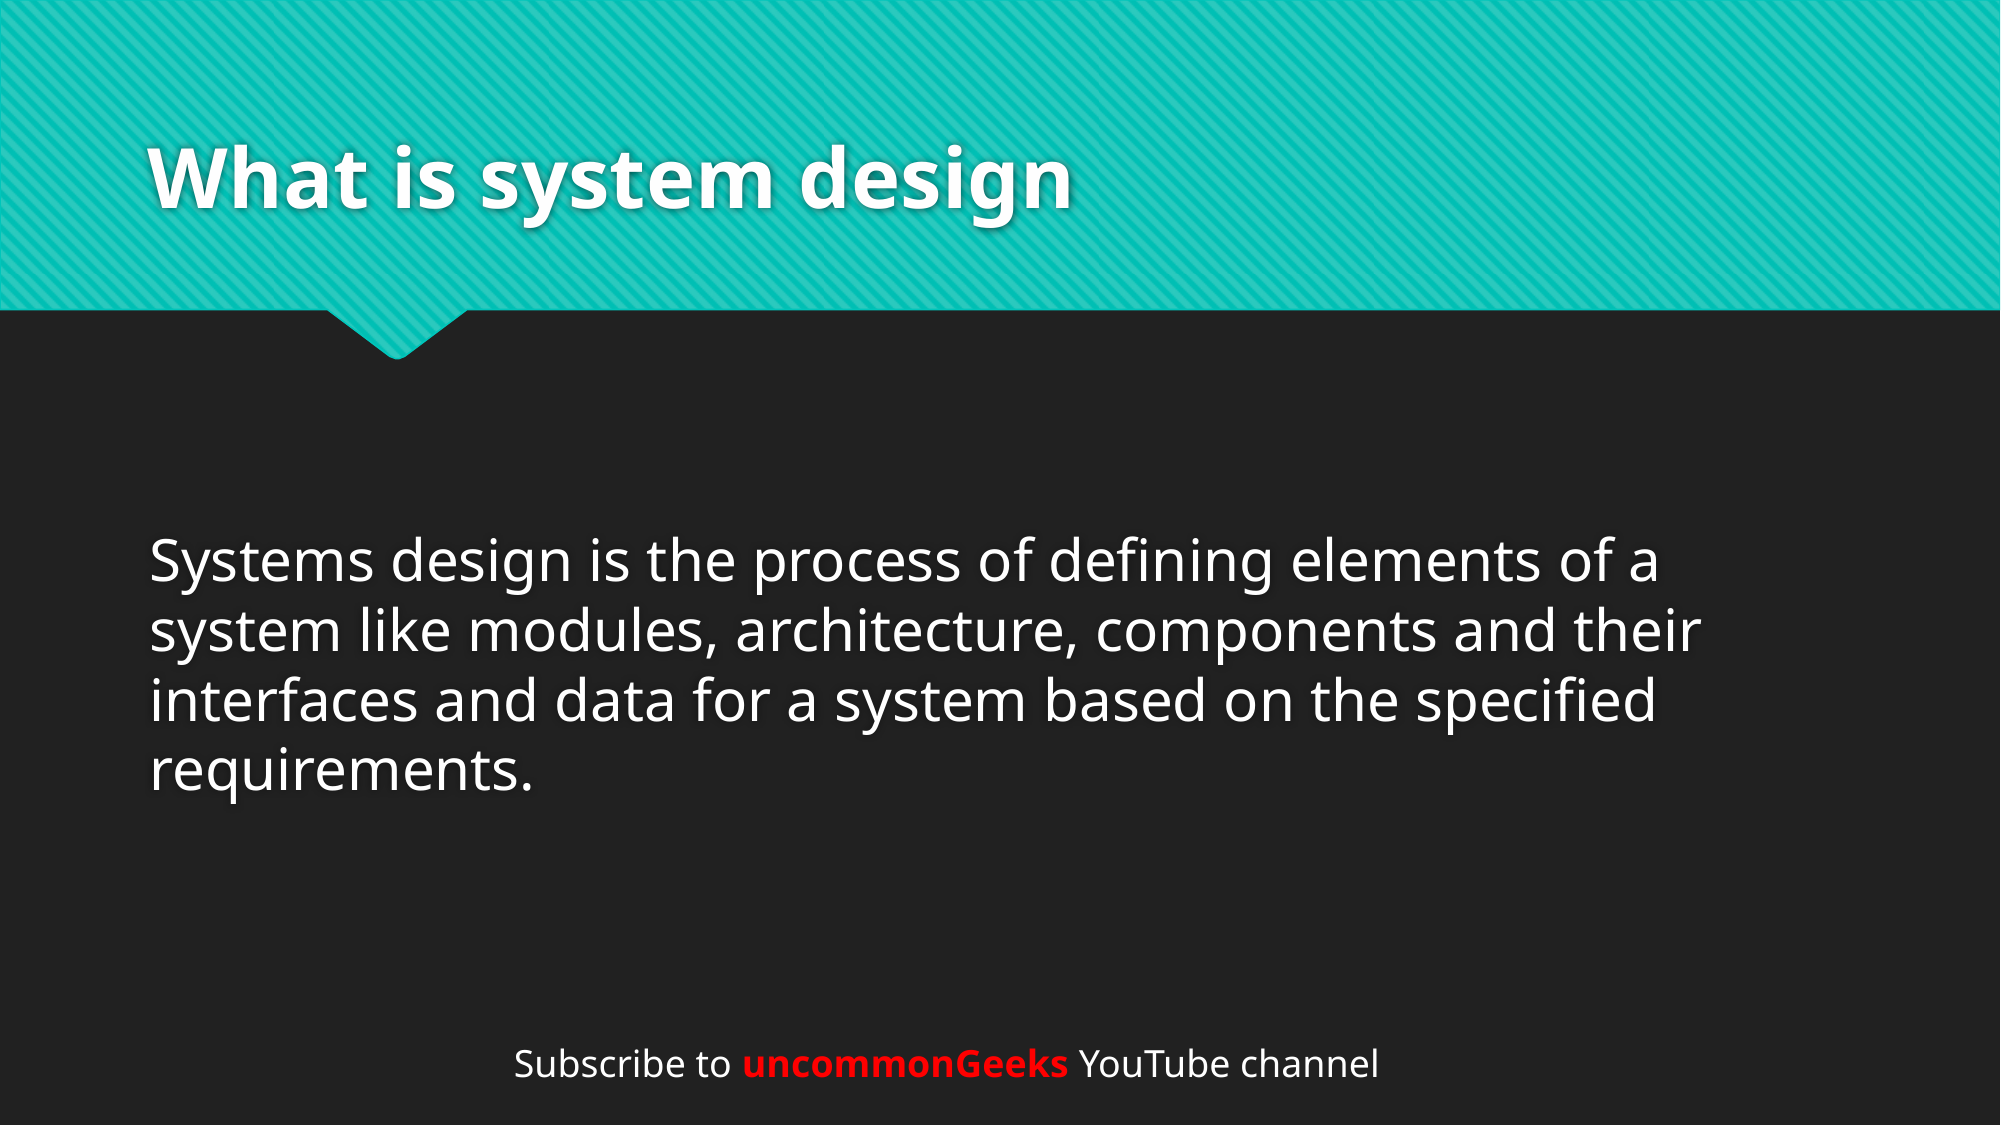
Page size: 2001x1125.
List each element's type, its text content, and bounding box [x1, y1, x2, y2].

title What is system design [132, 73, 1868, 233]
text_box Subscribe to uncommonGeeks YouTube channel [499, 1032, 1501, 1093]
list Systems design is the process of defining elements of a system like modules, architecture, components and their interfaces and data for a system based on the specified requirements. [134, 364, 1866, 962]
